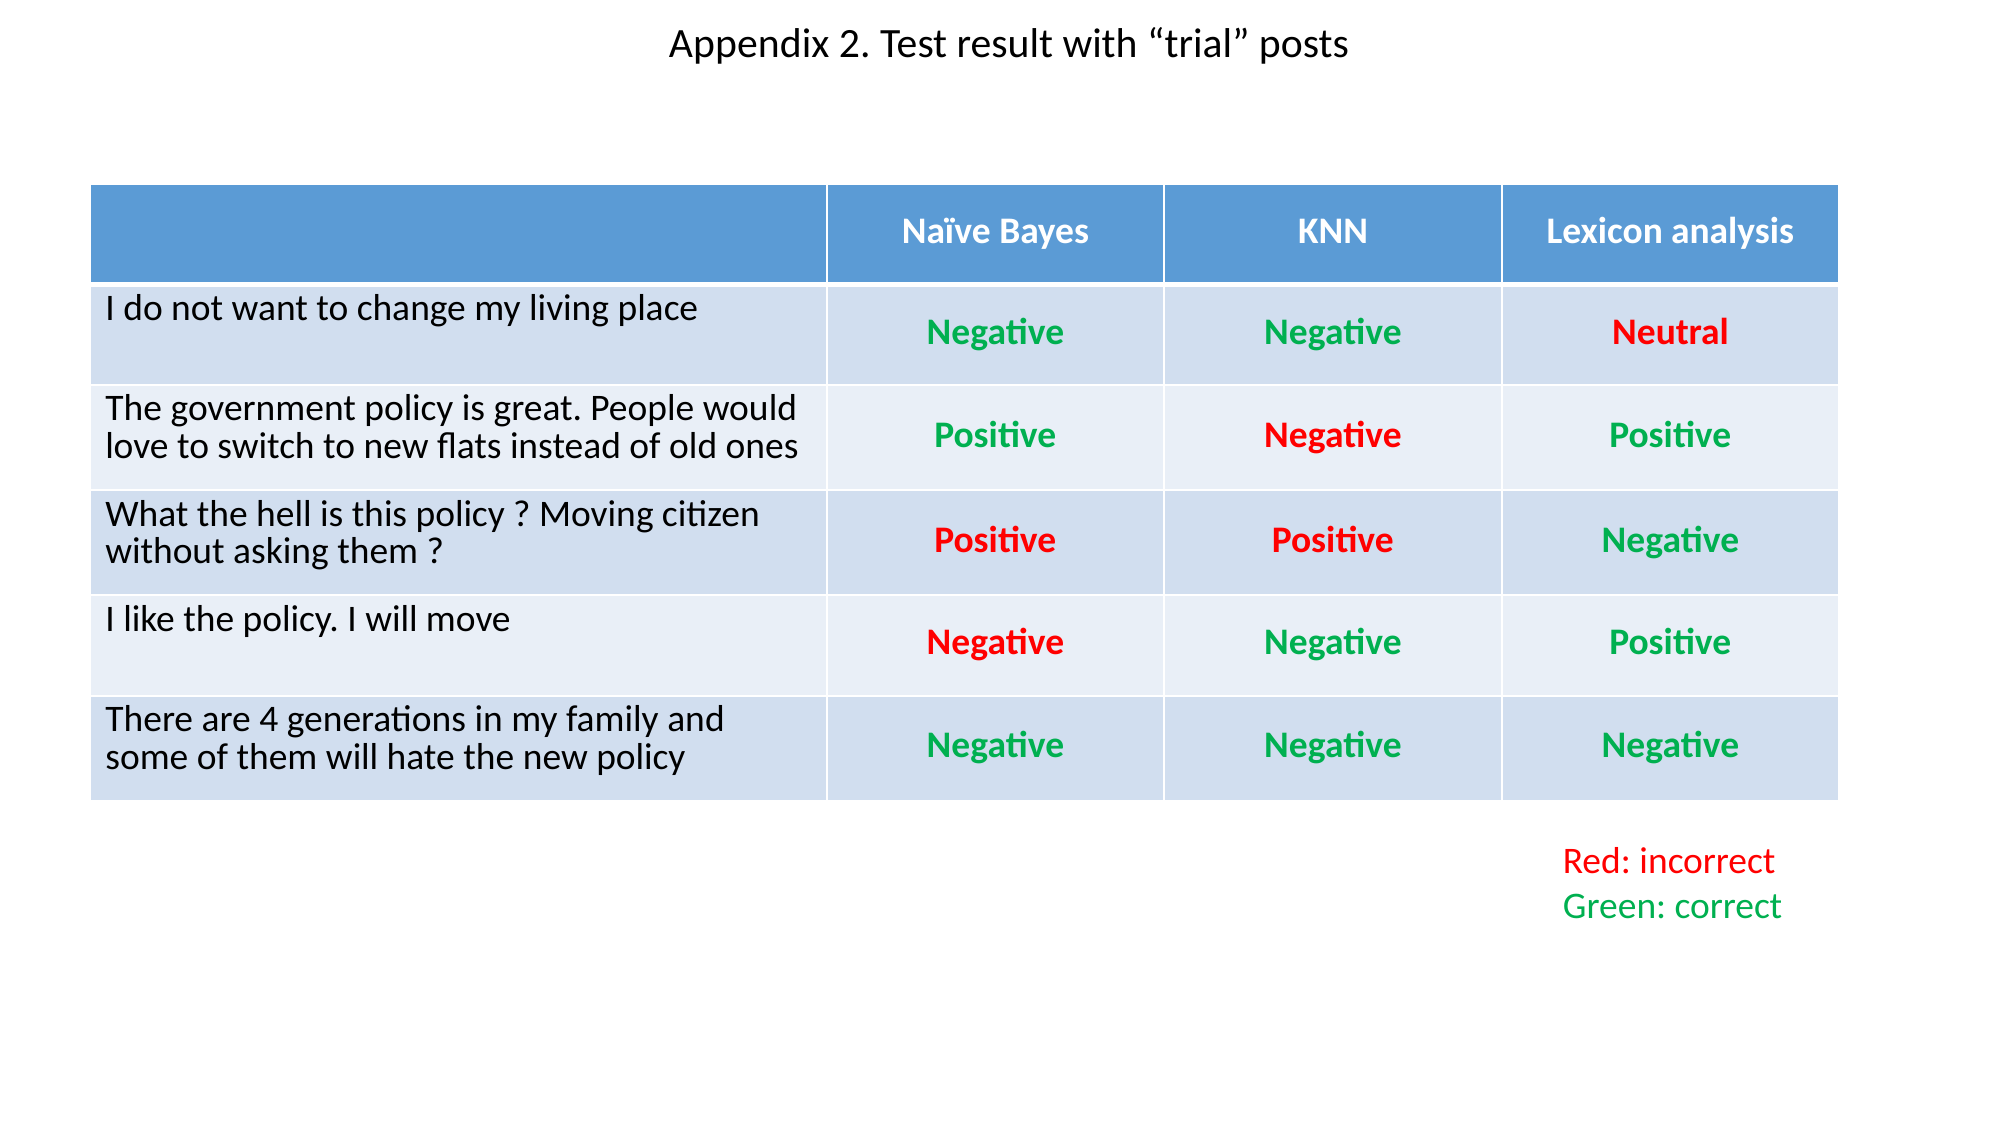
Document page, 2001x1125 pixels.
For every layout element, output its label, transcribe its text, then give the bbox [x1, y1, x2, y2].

table_cell Negative [1165, 697, 1501, 800]
table_cell Negative [1503, 491, 1838, 594]
table_cell Positive [828, 491, 1163, 594]
table_cell Negative [1165, 596, 1501, 695]
table_cell Negative [828, 596, 1163, 695]
table_cell Negative [1503, 697, 1838, 800]
table_cell Negative [828, 287, 1163, 384]
table_cell What the hell is this policy ? Moving citizen without asking them ? [91, 491, 826, 594]
table_cell Neutral [1503, 287, 1838, 384]
table_cell Positive [1165, 491, 1501, 594]
table_header Lexicon analysis [1503, 185, 1838, 282]
table_cell I like the policy. I will move [91, 596, 826, 695]
table_cell Positive [1503, 386, 1838, 489]
table_cell Negative [828, 697, 1163, 800]
text_box Red: incorrect Green: correct [1548, 828, 1875, 934]
text_box Appendix 2. Test result with “trial” posts [125, 8, 1894, 74]
table_cell Positive [828, 386, 1163, 489]
table_cell Positive [1503, 596, 1838, 695]
table_cell Negative [1165, 287, 1501, 384]
table_cell There are 4 generations in my family and some of them will hate the new policy [91, 697, 826, 800]
table_header [91, 185, 826, 282]
table_cell The government policy is great. People would love to switch to new flats instead of old ones [91, 386, 826, 489]
table_cell Negative [1165, 386, 1501, 489]
table_header KNN [1165, 185, 1501, 282]
table_cell I do not want to change my living place [91, 287, 826, 384]
table_header Naïve Bayes [828, 185, 1163, 282]
